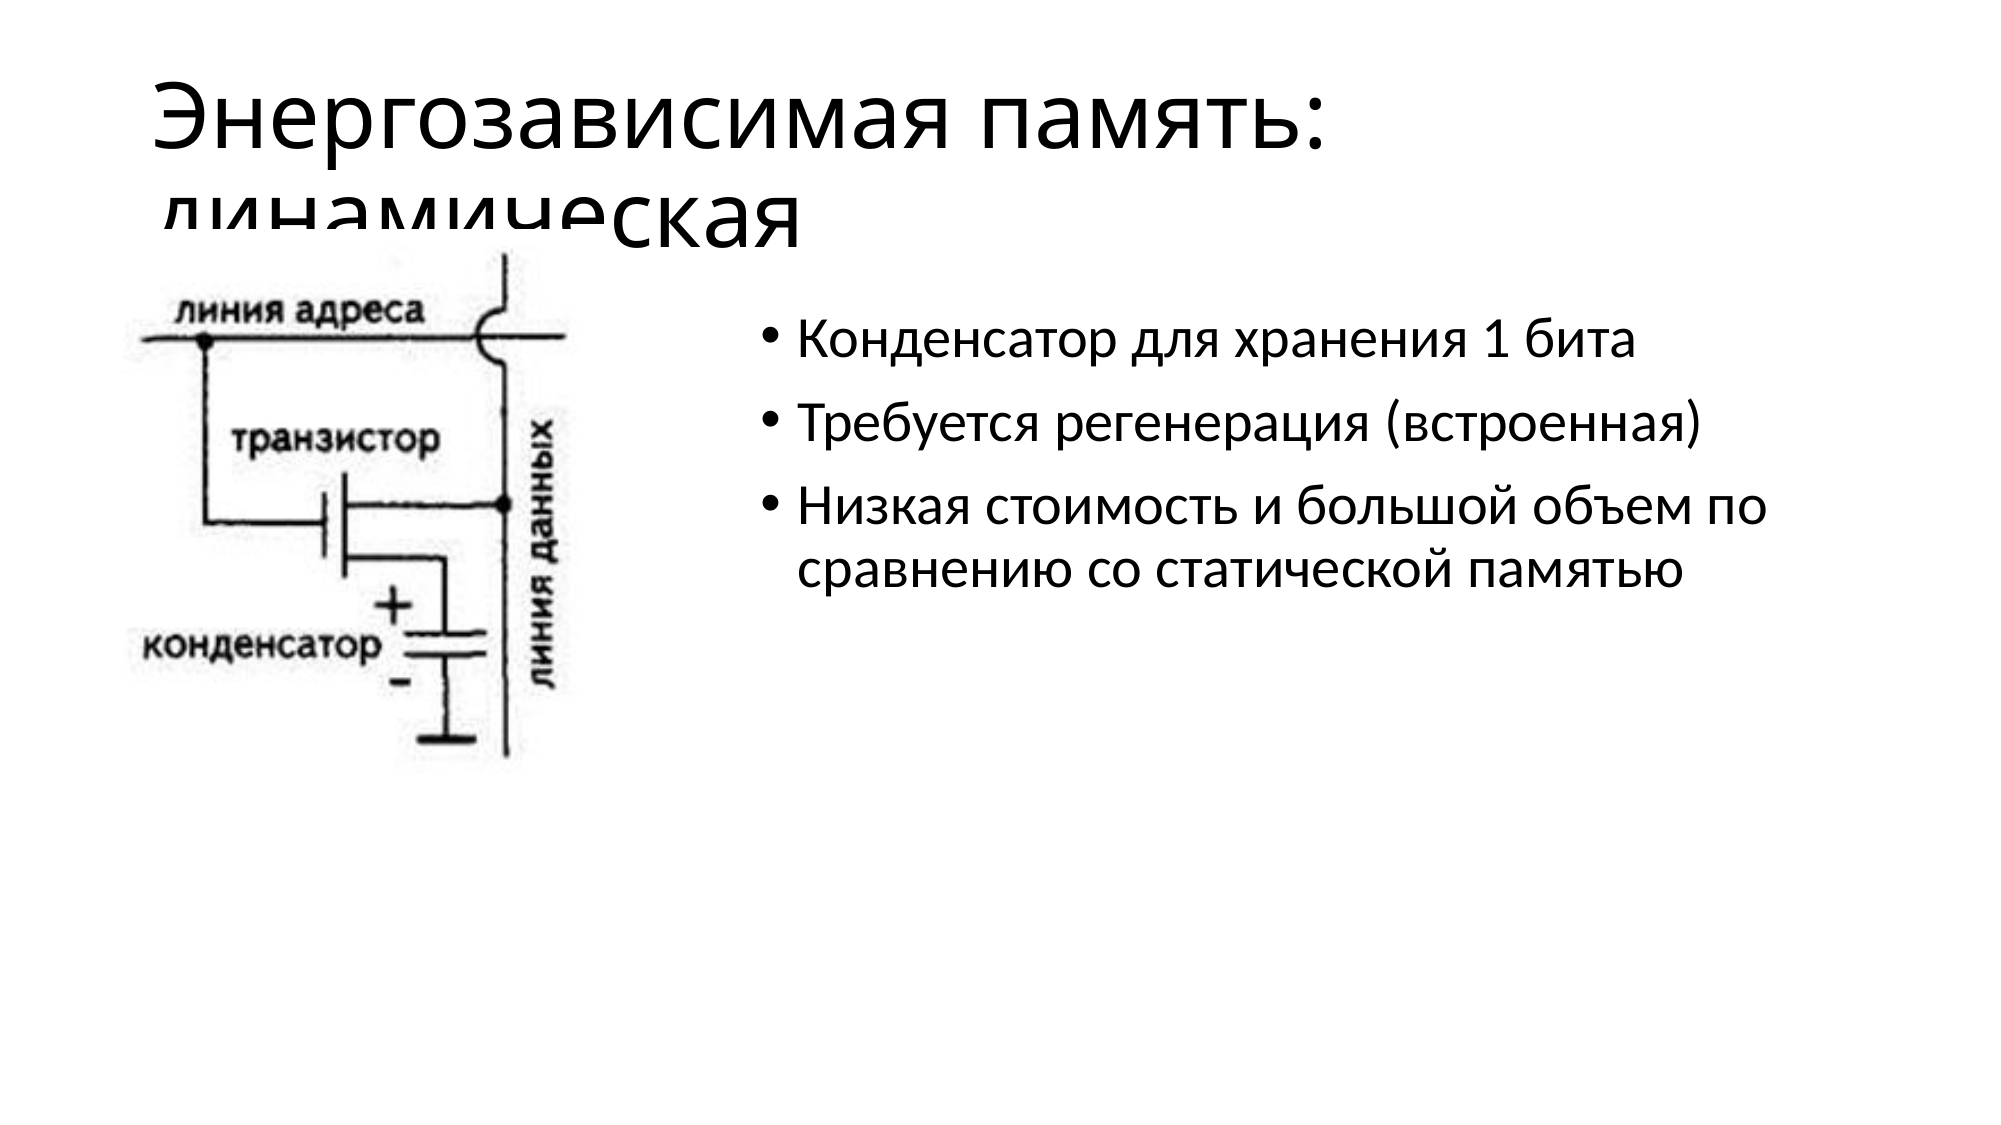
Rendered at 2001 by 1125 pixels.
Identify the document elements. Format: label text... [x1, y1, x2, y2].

list Конденсатор для хранения 1 бита Требуется регенерация (встроенная) Низкая стоимость и большой объем по сравнению со статической памятью [745, 299, 1863, 1014]
picture [105, 229, 611, 785]
title Энергозависимая память: динамическая [137, 59, 1863, 278]
